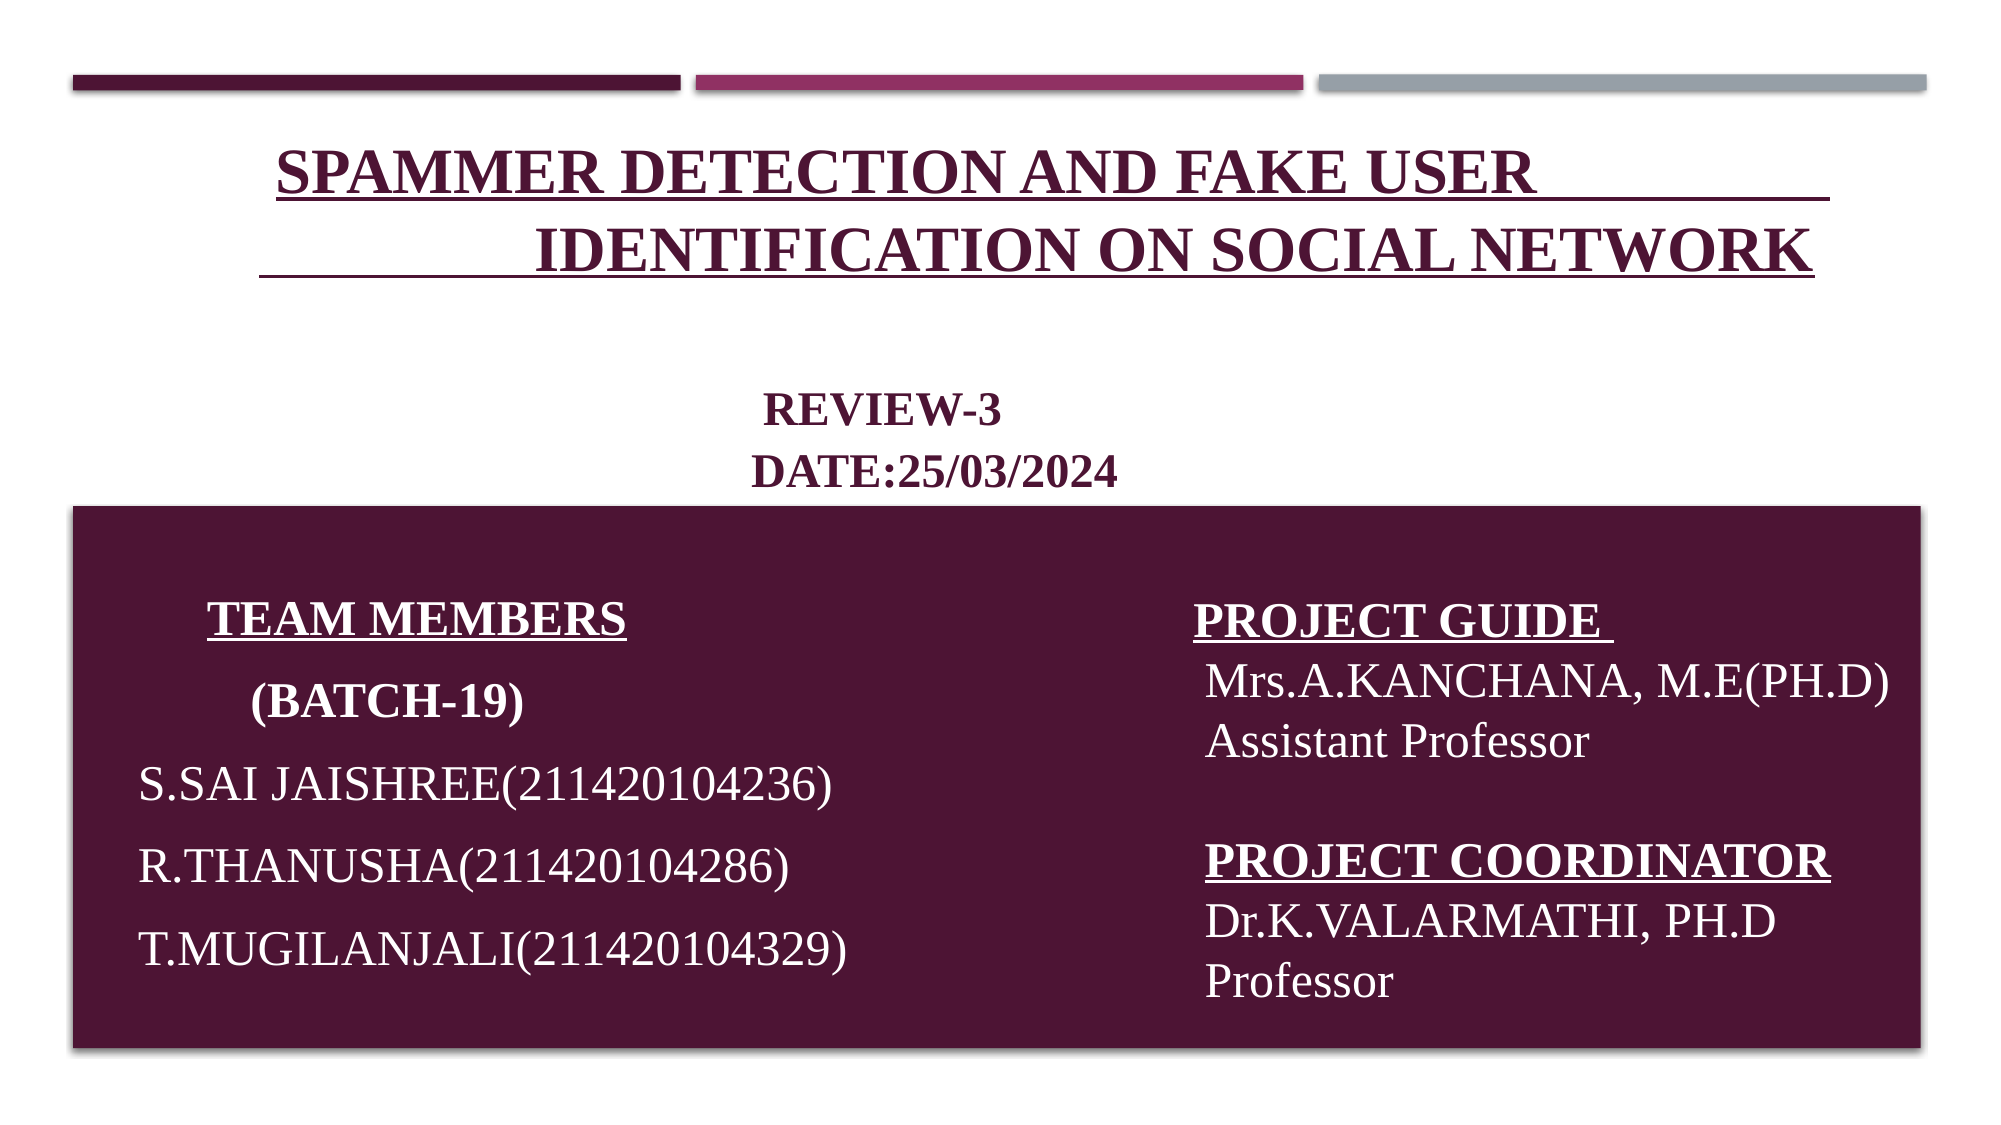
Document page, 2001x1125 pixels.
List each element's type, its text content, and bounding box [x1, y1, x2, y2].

text_box PROJECT GUIDE Mrs.A.KANCHANA, M.E(PH.D) Assistant Professor PROJECT COORDINATOR Dr.K.VALARMATHI, PH.D Professor [1077, 579, 2000, 1120]
title SPAMMER DETECTION AND FAKE USER IDENTIFICATION ON SOCIAL NETWORK Review-3 Date:25/03/2024 [244, 36, 1846, 582]
subtitle TEAM MEMBERS (BATCH-19) S.SAI JAISHREE(211420104236) R.THANUSHA(211420104286) T.MUGILANJALI(211420104329) [22, 515, 963, 1013]
